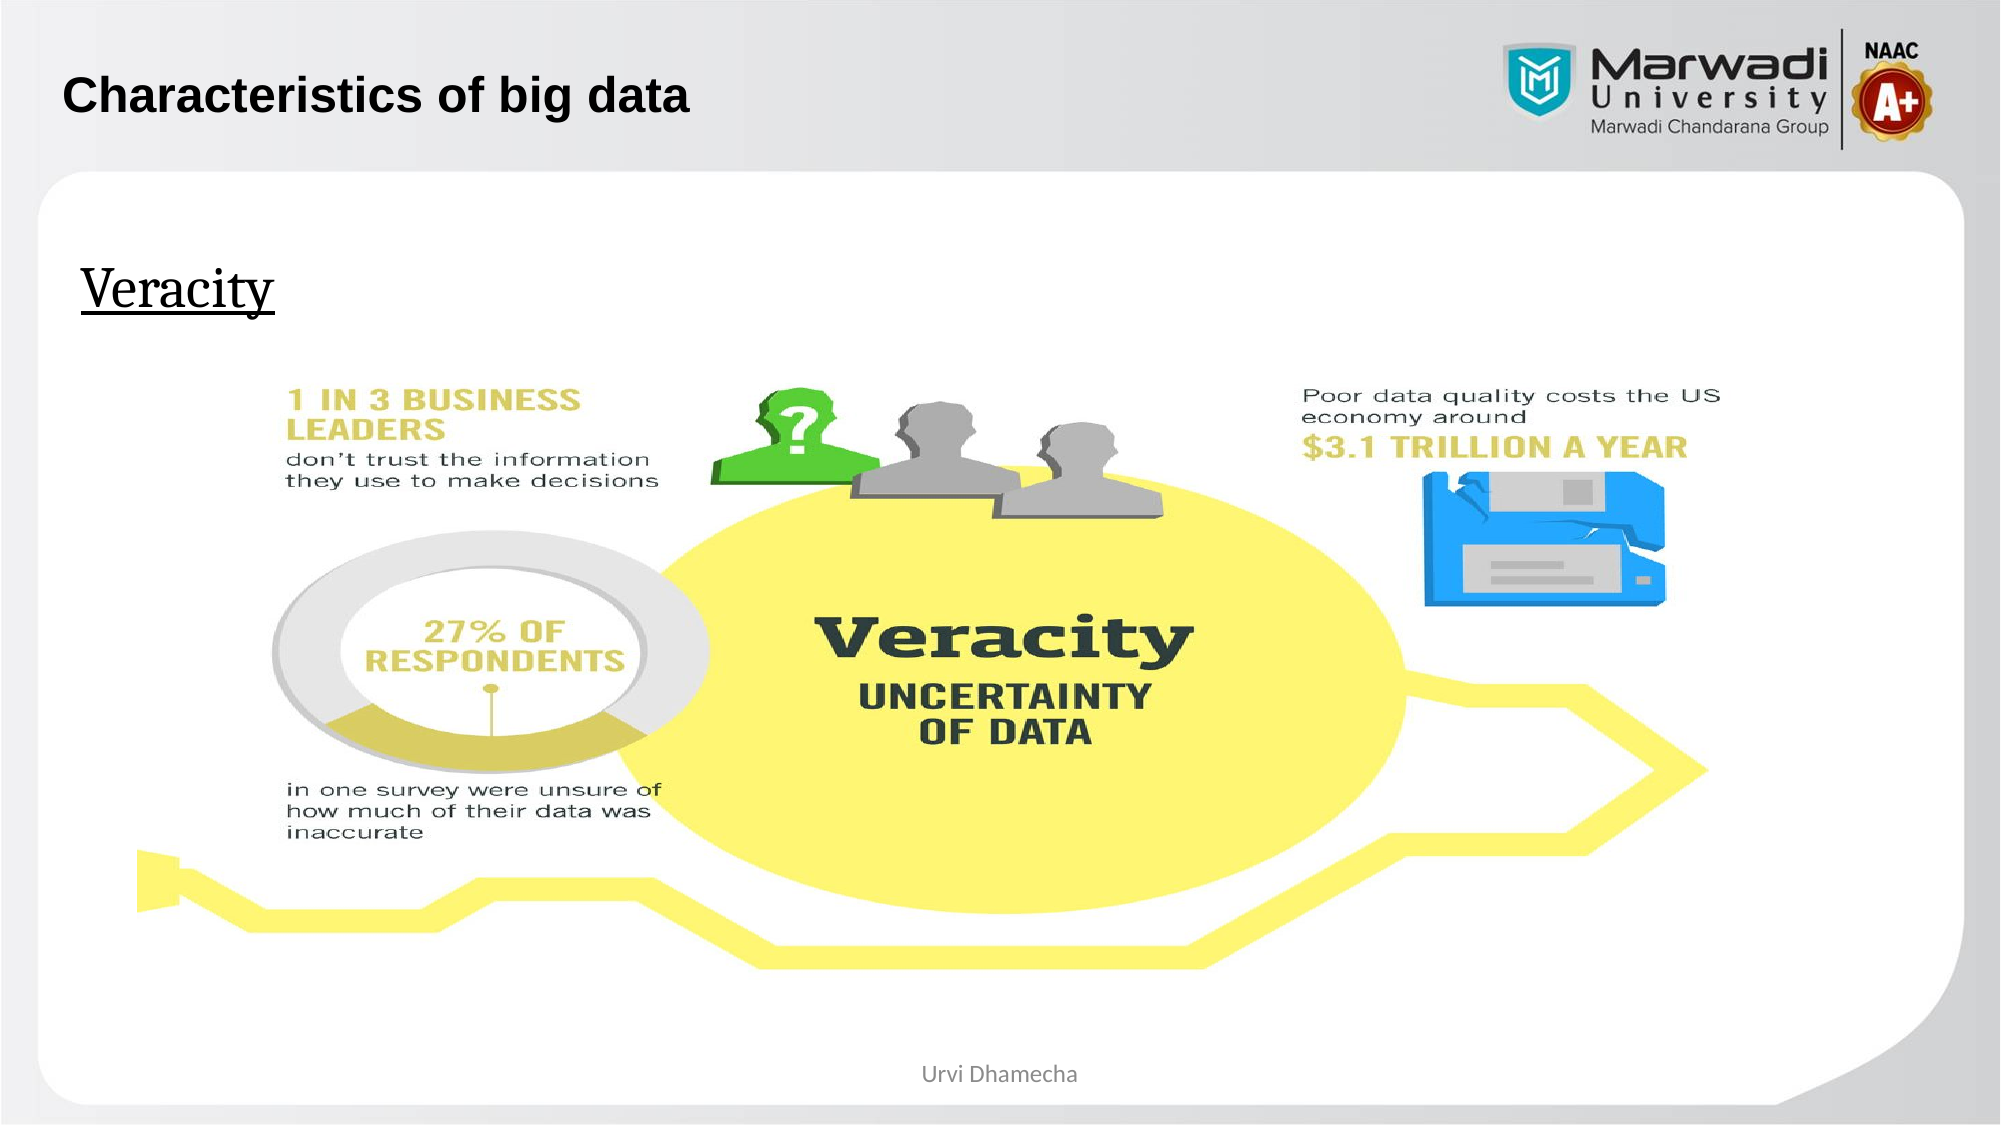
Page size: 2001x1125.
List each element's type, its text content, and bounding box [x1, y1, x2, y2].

picture [0, 0, 2001, 1125]
footer Urvi Dhamecha [662, 1042, 1338, 1103]
text_box Veracity [66, 241, 1895, 384]
title Characteristics of big data [60, 0, 807, 187]
